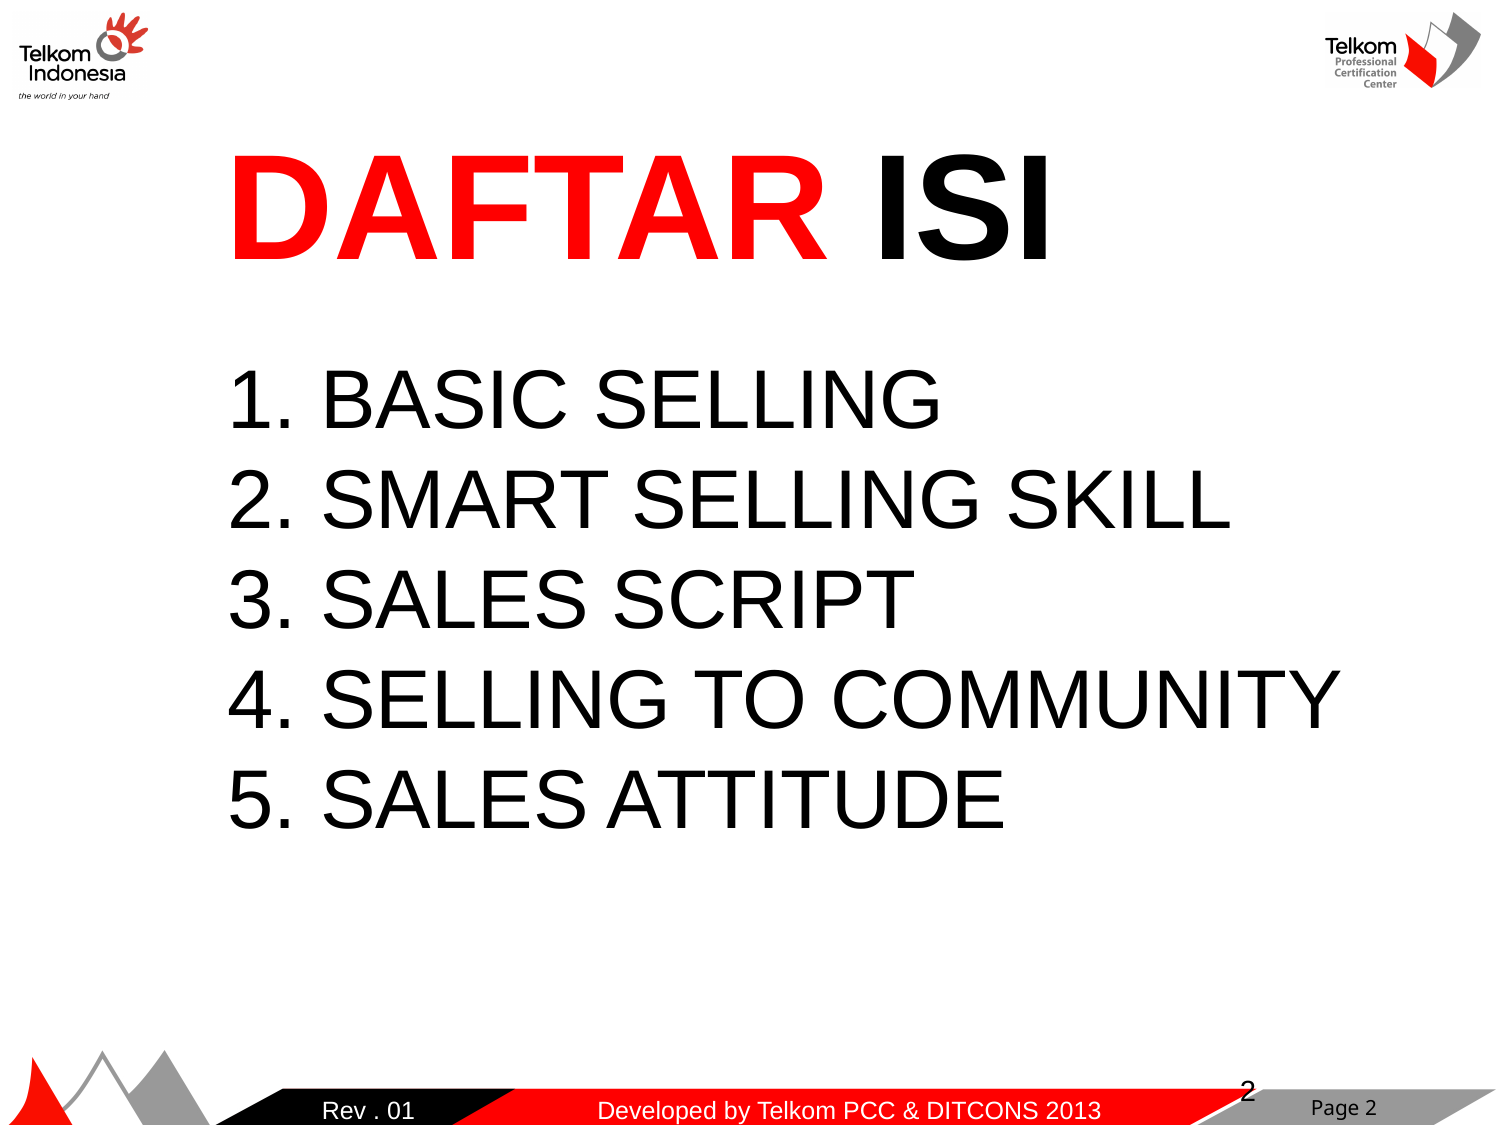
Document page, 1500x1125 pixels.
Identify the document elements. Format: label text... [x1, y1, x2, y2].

slide_number 2 [1224, 1065, 1313, 1125]
picture [0, 1024, 1500, 1125]
picture [1325, 12, 1481, 88]
text_box BASIC SELLING SMART SELLING SKILL SALES SCRIPT SELLING TO COMMUNITY SALES ATTITUDE [213, 338, 1359, 853]
text_box DAFTAR ISI [210, 101, 1072, 297]
picture [12, 11, 150, 100]
